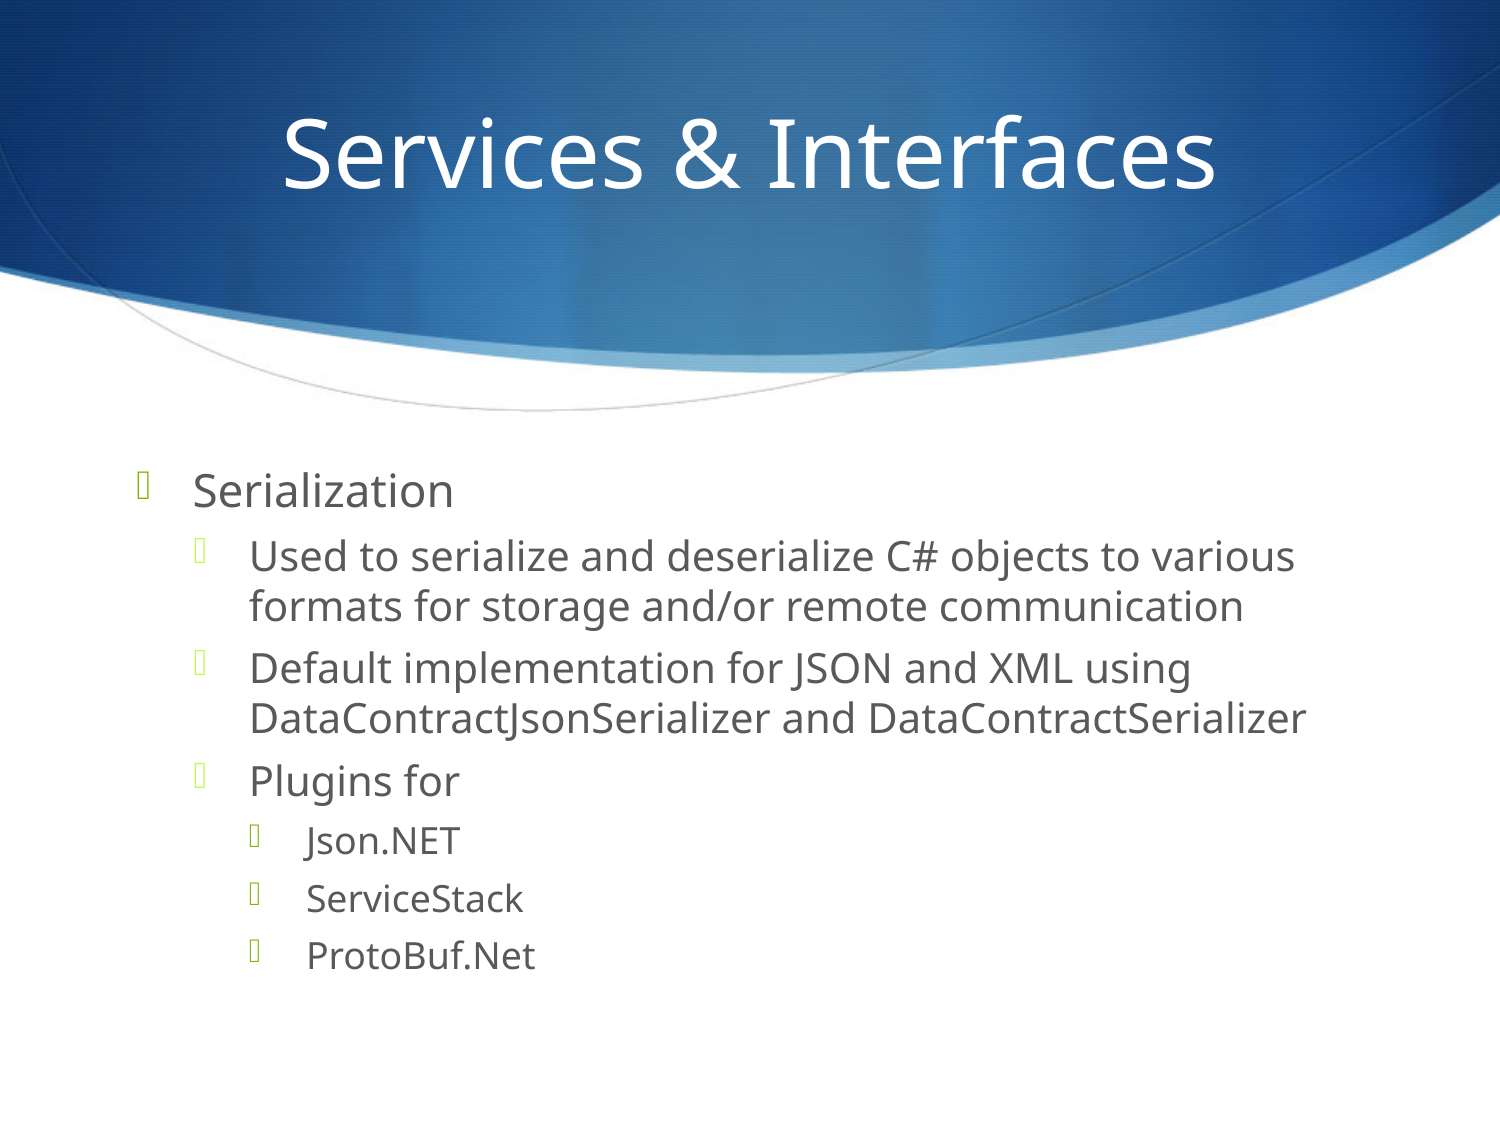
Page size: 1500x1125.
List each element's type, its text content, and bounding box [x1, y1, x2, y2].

list Serialization Used to serialize and deserialize C# objects to various formats for storage and/or remote communication Default implementation for JSON and XML using DataContractJsonSerializer and DataContractSerializer Plugins for Json.NET ServiceStack ProtoBuf.Net [121, 454, 1379, 991]
title Services & Interfaces [75, 56, 1425, 245]
picture [0, 0, 1500, 1125]
